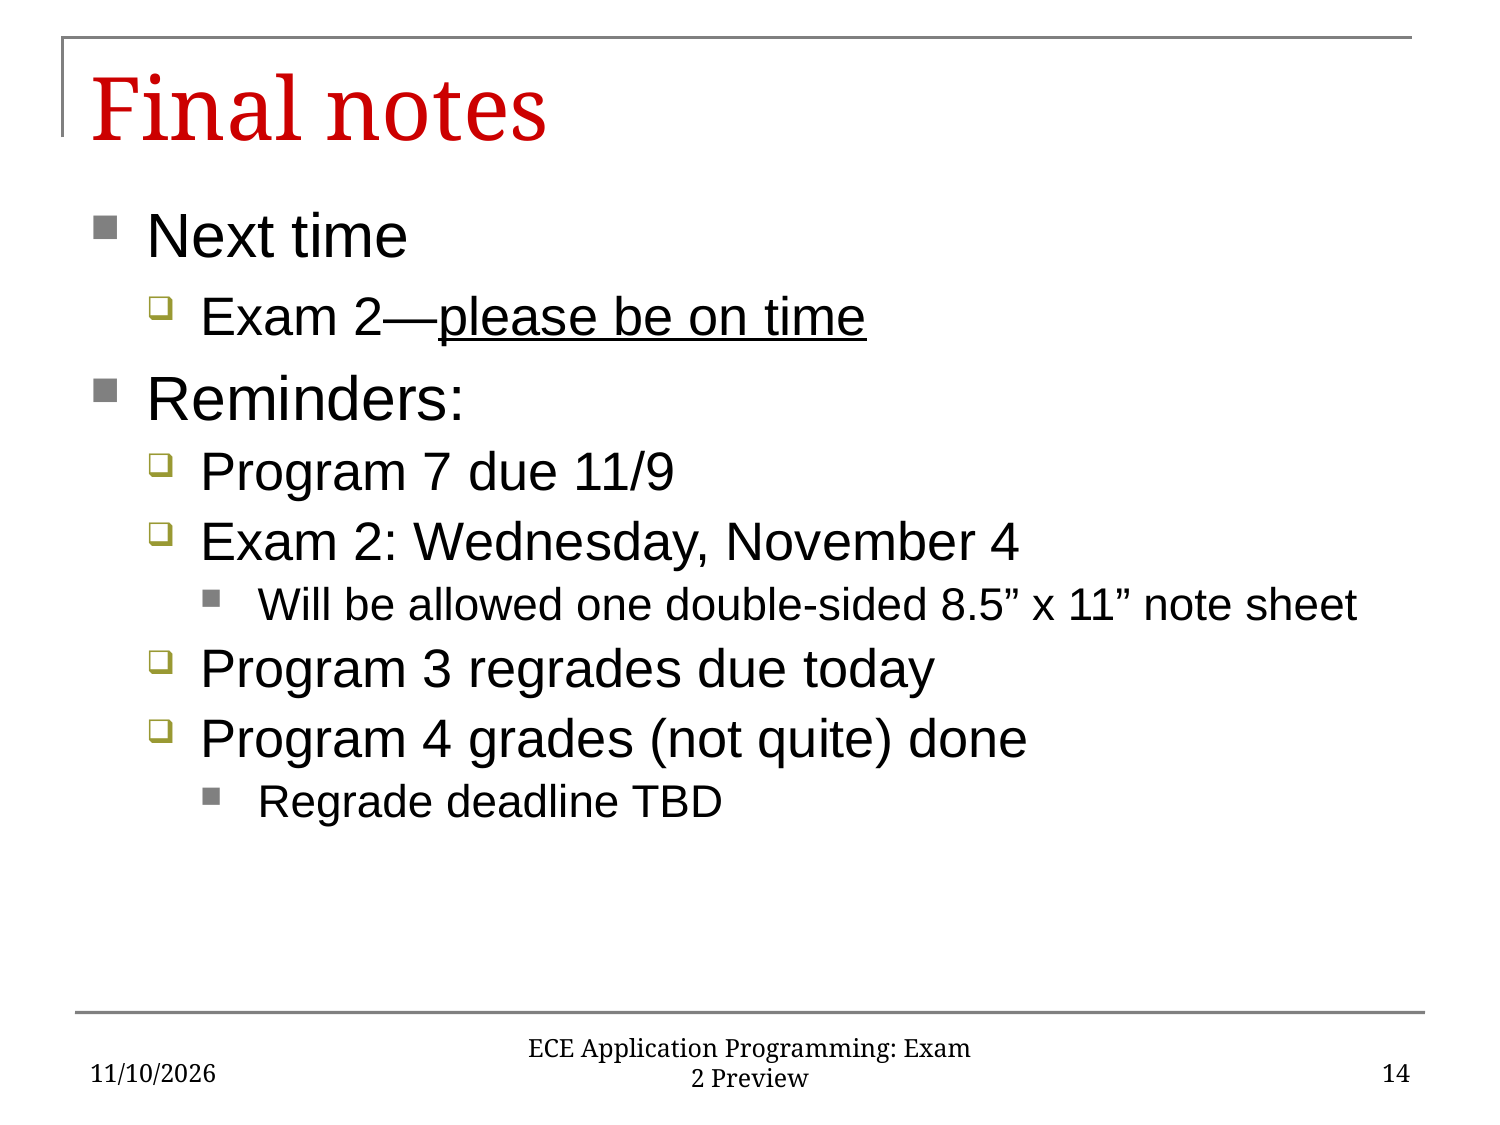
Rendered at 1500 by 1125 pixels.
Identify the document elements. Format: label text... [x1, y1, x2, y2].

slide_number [74, 1023, 426, 1100]
list Next time Exam 2—please be on time Reminders: Program 7 due 11/9 Exam 2: Wednesday, November 4 Will be allowed one double-sided 8.5” x 11” note sheet Program 3 regrades due today Program 4 grades (not quite) done Regrade deadline TBD [75, 187, 1425, 1006]
slide_number 14 [1074, 1023, 1426, 1100]
footer ECE Application Programming: Exam 2 Preview [512, 1024, 988, 1101]
title Final notes [75, 45, 1425, 163]
